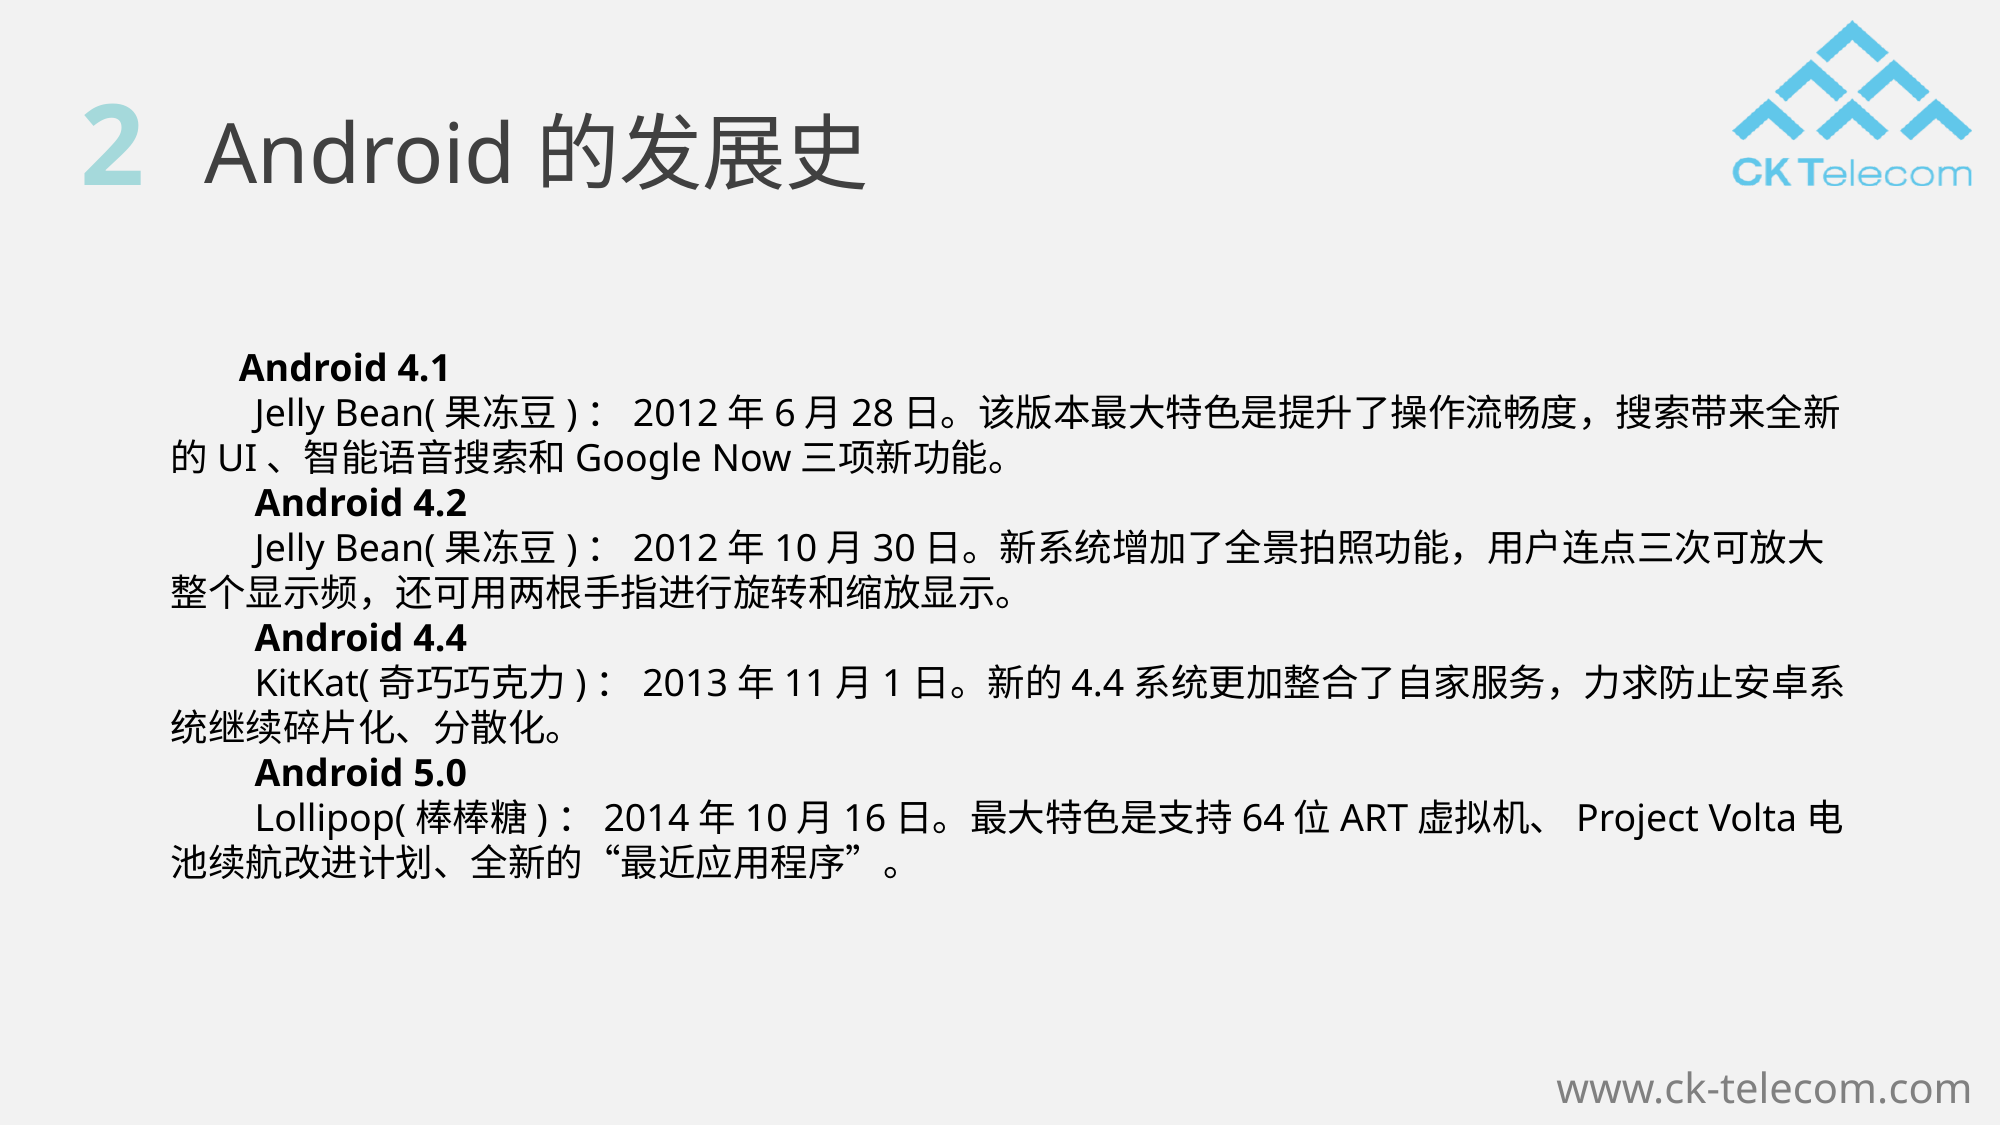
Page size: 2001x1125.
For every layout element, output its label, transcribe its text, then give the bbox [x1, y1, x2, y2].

text_box www.ck-telecom.com [1541, 1054, 1988, 1120]
text_box 2 [65, 65, 160, 216]
picture [1732, 20, 1972, 187]
list Android的发展史 [190, 104, 1514, 201]
text_box Android 4.1 Jelly Bean(果冻豆)：2012年6月28日。该版本最大特色是提升了操作流畅度，搜索带来全新的UI、智能语音搜索和Google Now三项新功能。 Android 4.2 Jelly Bean(果冻豆)：2012年10月30日。新系统增加了全景拍照功能，用户连点三次可放大整个显示频，还可用两根手指进行旋转和缩放显示。 Android 4.4 KitKat(奇巧巧克力)：2013年11月1日。新的4.4系统更加整合了自家服务，力求防止安卓系统继续碎片化、分散化。 Android 5.0 Lollipop(棒棒糖)：2014年10月16日。最大特色是支持64位ART虚拟机、Project Volta电池续航改进计划、全新的“最近应用程序”。 [155, 336, 1872, 937]
